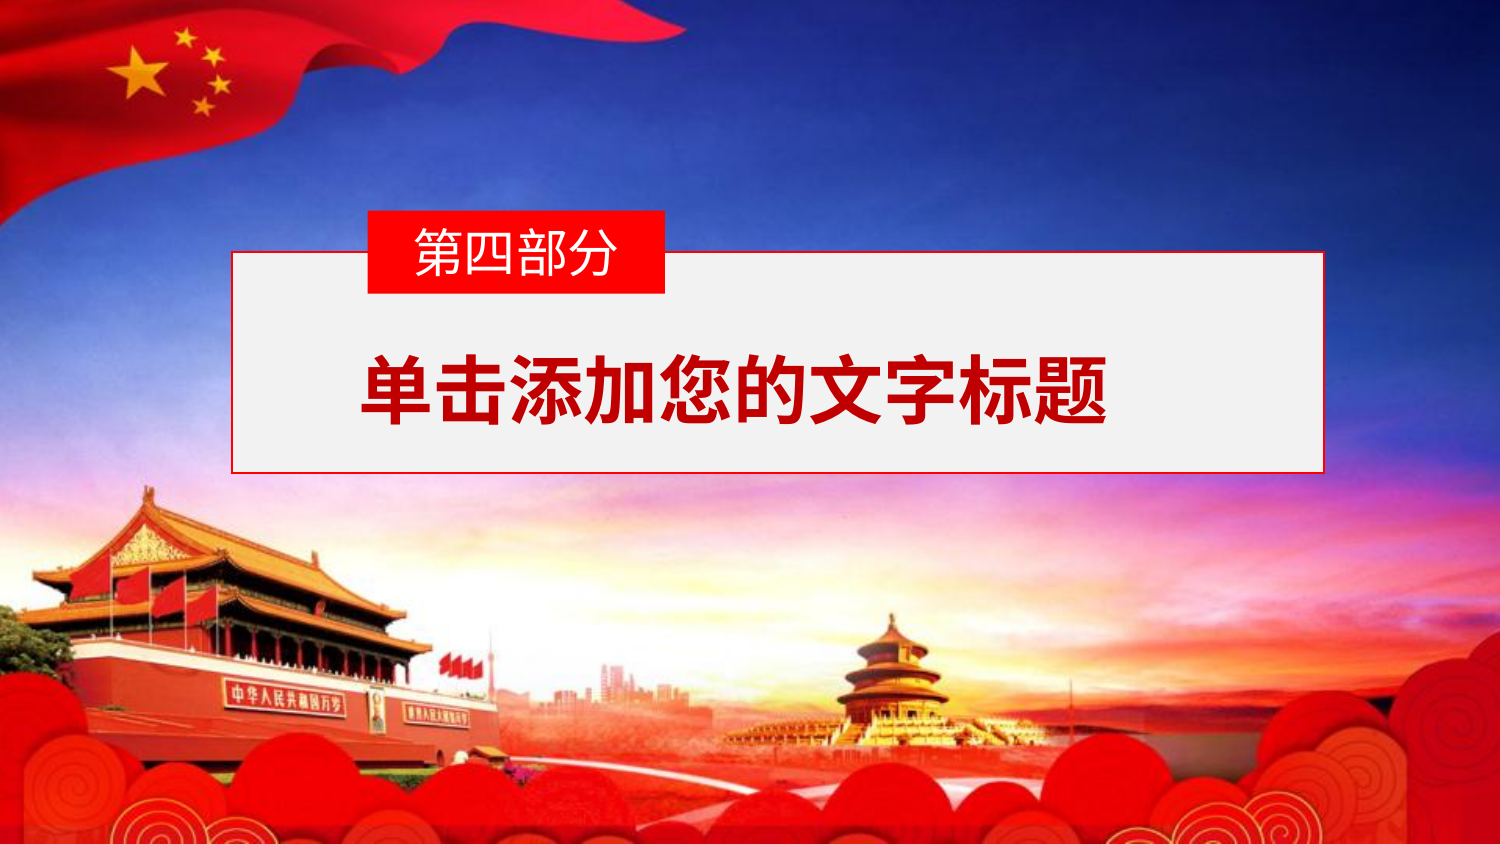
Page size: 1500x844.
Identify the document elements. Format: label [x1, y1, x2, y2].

picture [0, 0, 1500, 844]
text_box [367, 210, 665, 294]
